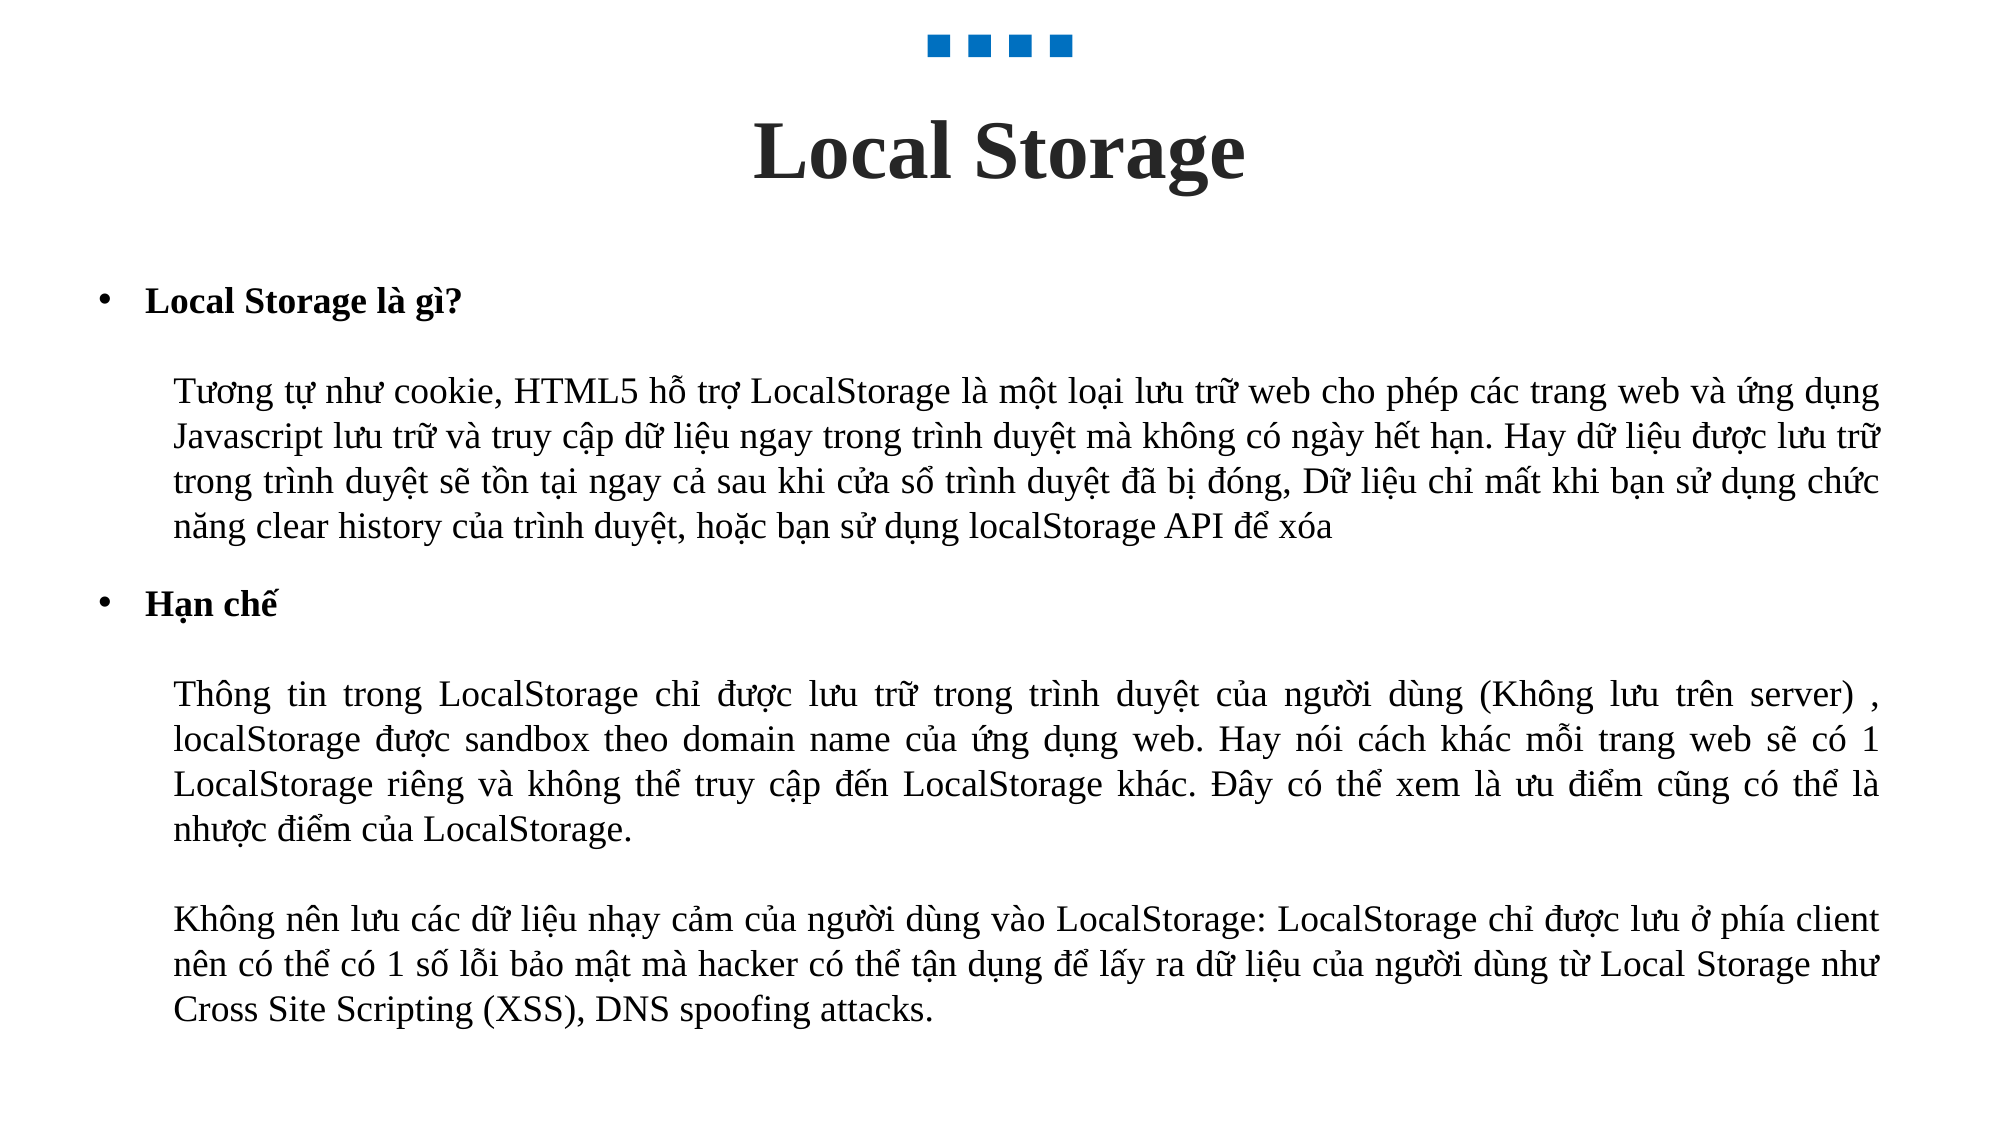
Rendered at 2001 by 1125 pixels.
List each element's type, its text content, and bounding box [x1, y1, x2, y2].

text_box Local Storage là gì? Tương tự như cookie, HTML5 hỗ trợ LocalStorage là một loại lưu trữ web cho phép các trang web và ứng dụng Javascript lưu trữ và truy cập dữ liệu ngay trong trình duyệt mà không có ngày hết hạn. Hay dữ liệu được lưu trữ trong trình duyệt sẽ tồn tại ngay cả sau khi cửa sổ trình duyệt đã bị đóng, Dữ liệu chỉ mất khi bạn sử dụng chức năng clear history của trình duyệt, hoặc bạn sử dụng localStorage API để xóa [83, 268, 1897, 554]
list Local Storage [50, 92, 1950, 211]
text_box Hạn chế Thông tin trong LocalStorage chỉ được lưu trữ trong trình duyệt của người dùng (Không lưu trên server) , localStorage được sandbox theo domain name của ứng dụng web. Hay nói cách khác mỗi trang web sẽ có 1 LocalStorage riêng và không thể truy cập đến LocalStorage khác. Đây có thể xem là ưu điểm cũng có thể là nhược điểm của LocalStorage. Không nên lưu các dữ liệu nhạy cảm của người dùng vào LocalStorage: LocalStorage chỉ được lưu ở phía client nên có thể có 1 số lỗi bảo mật mà hacker có thể tận dụng để lấy ra dữ liệu của người dùng từ Local Storage như Cross Site Scripting (XSS), DNS spoofing attacks. [83, 571, 1897, 1037]
